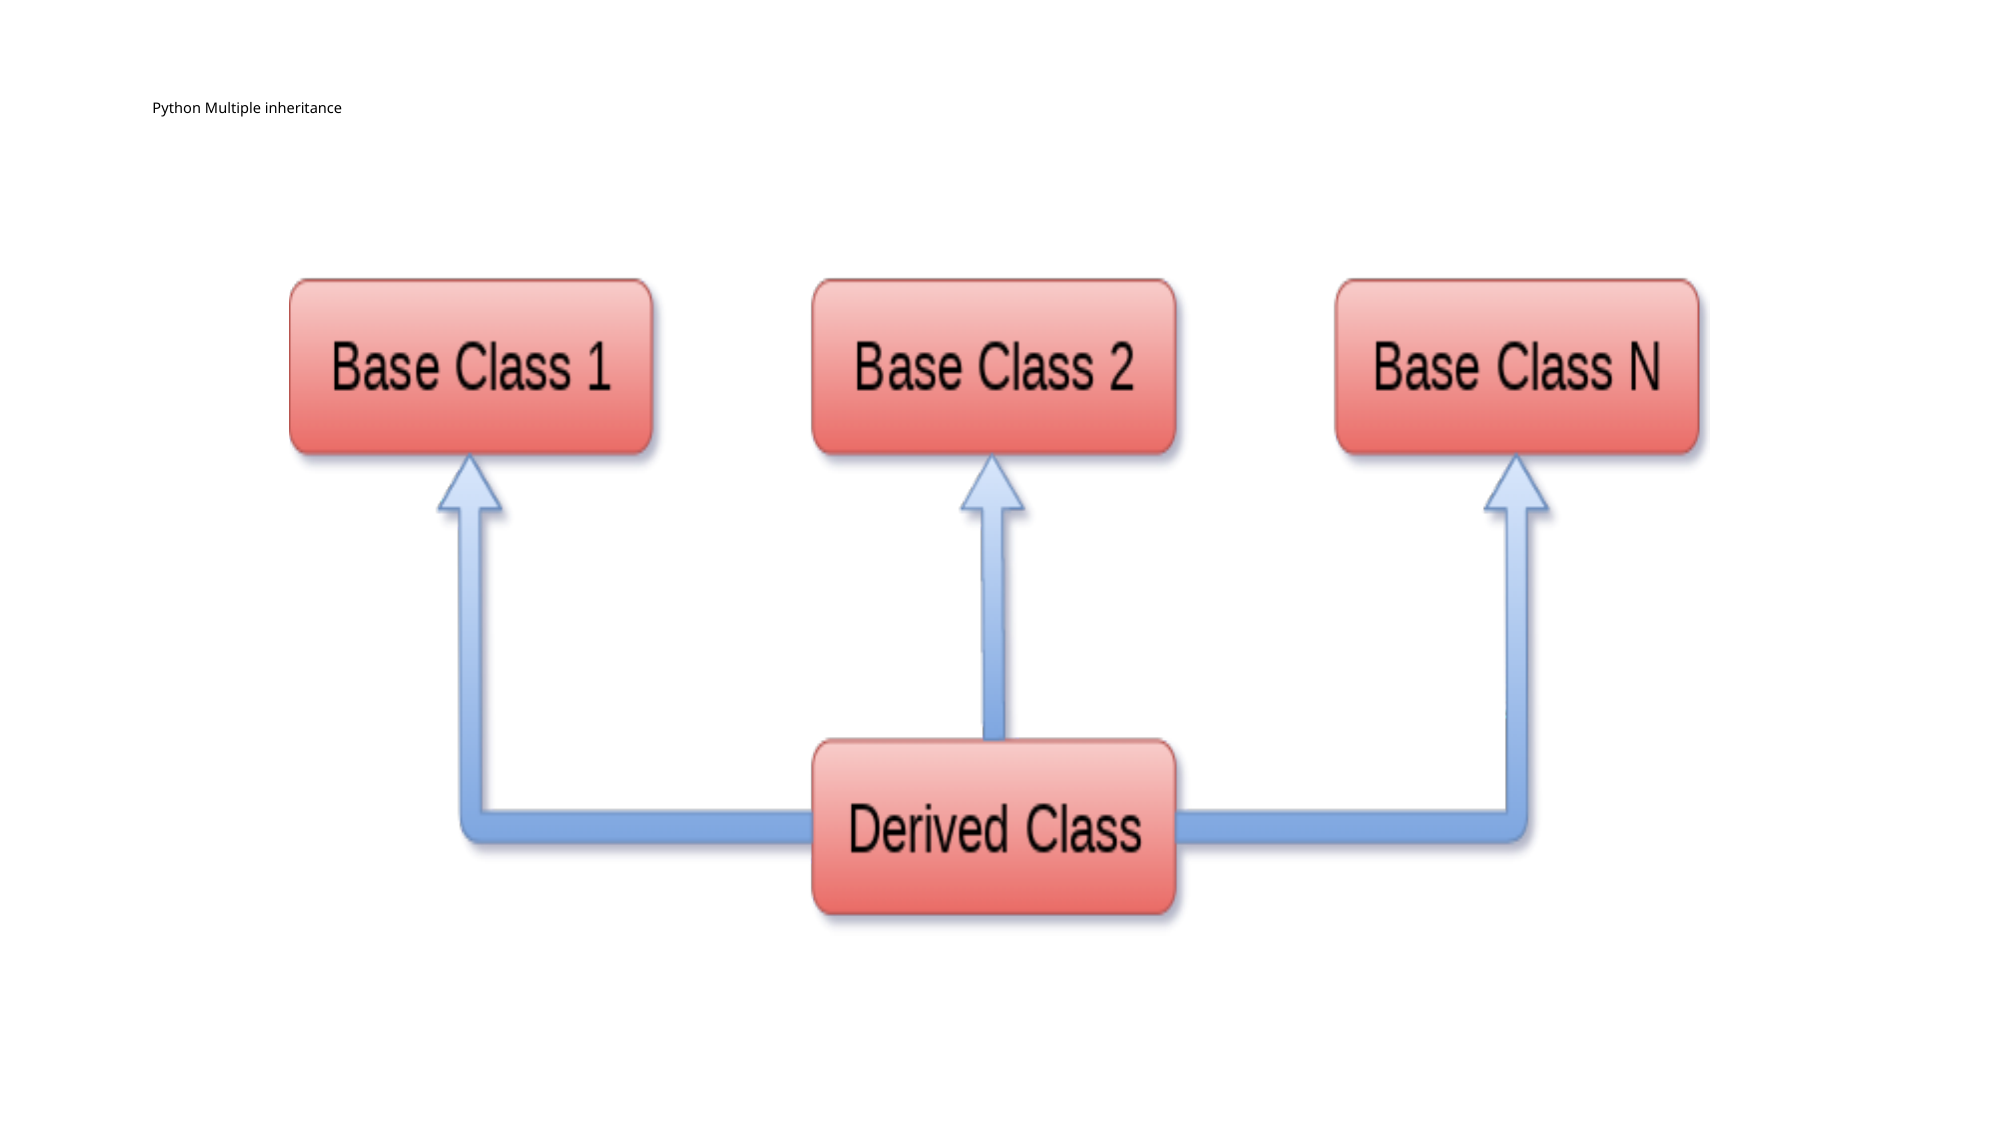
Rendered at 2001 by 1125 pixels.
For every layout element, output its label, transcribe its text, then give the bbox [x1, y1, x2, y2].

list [289, 274, 1710, 936]
title Python Multiple inheritance [137, 59, 1863, 161]
